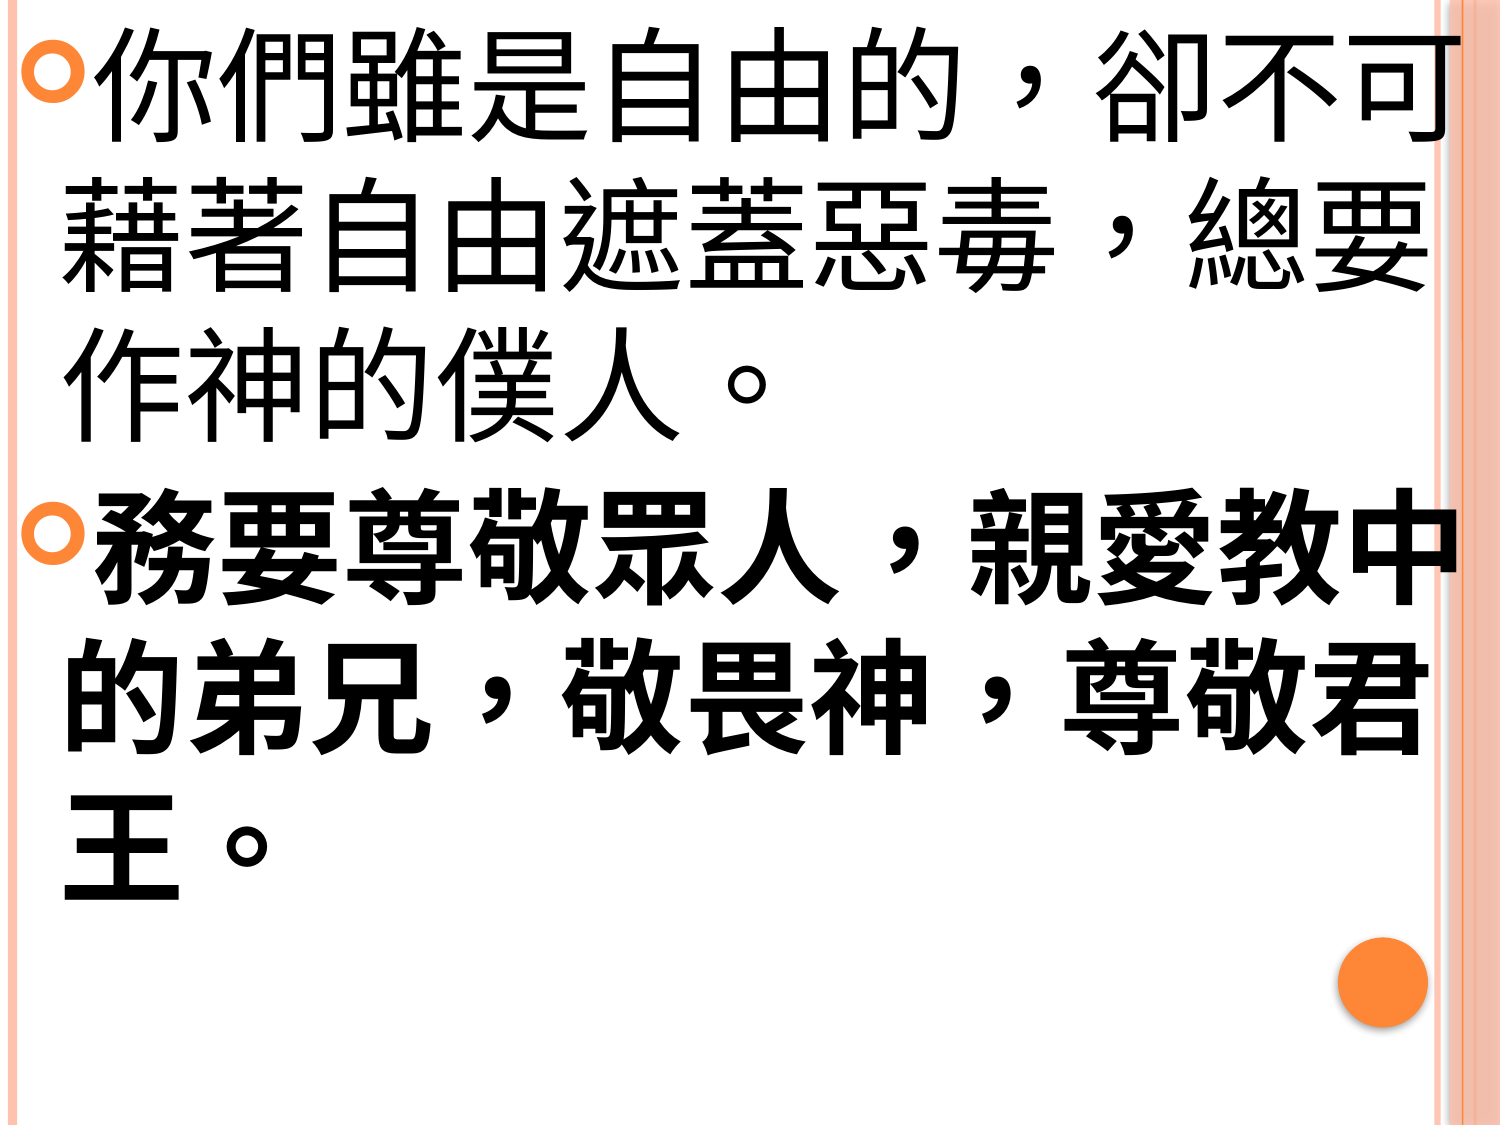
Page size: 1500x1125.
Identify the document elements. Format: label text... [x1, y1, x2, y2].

list 你們雖是自由的，卻不可藉著自由遮蓋惡毒，總要作神的僕人。 務要尊敬眾人，親愛教中的弟兄，敬畏神，尊敬君王。 [0, 0, 1500, 1125]
